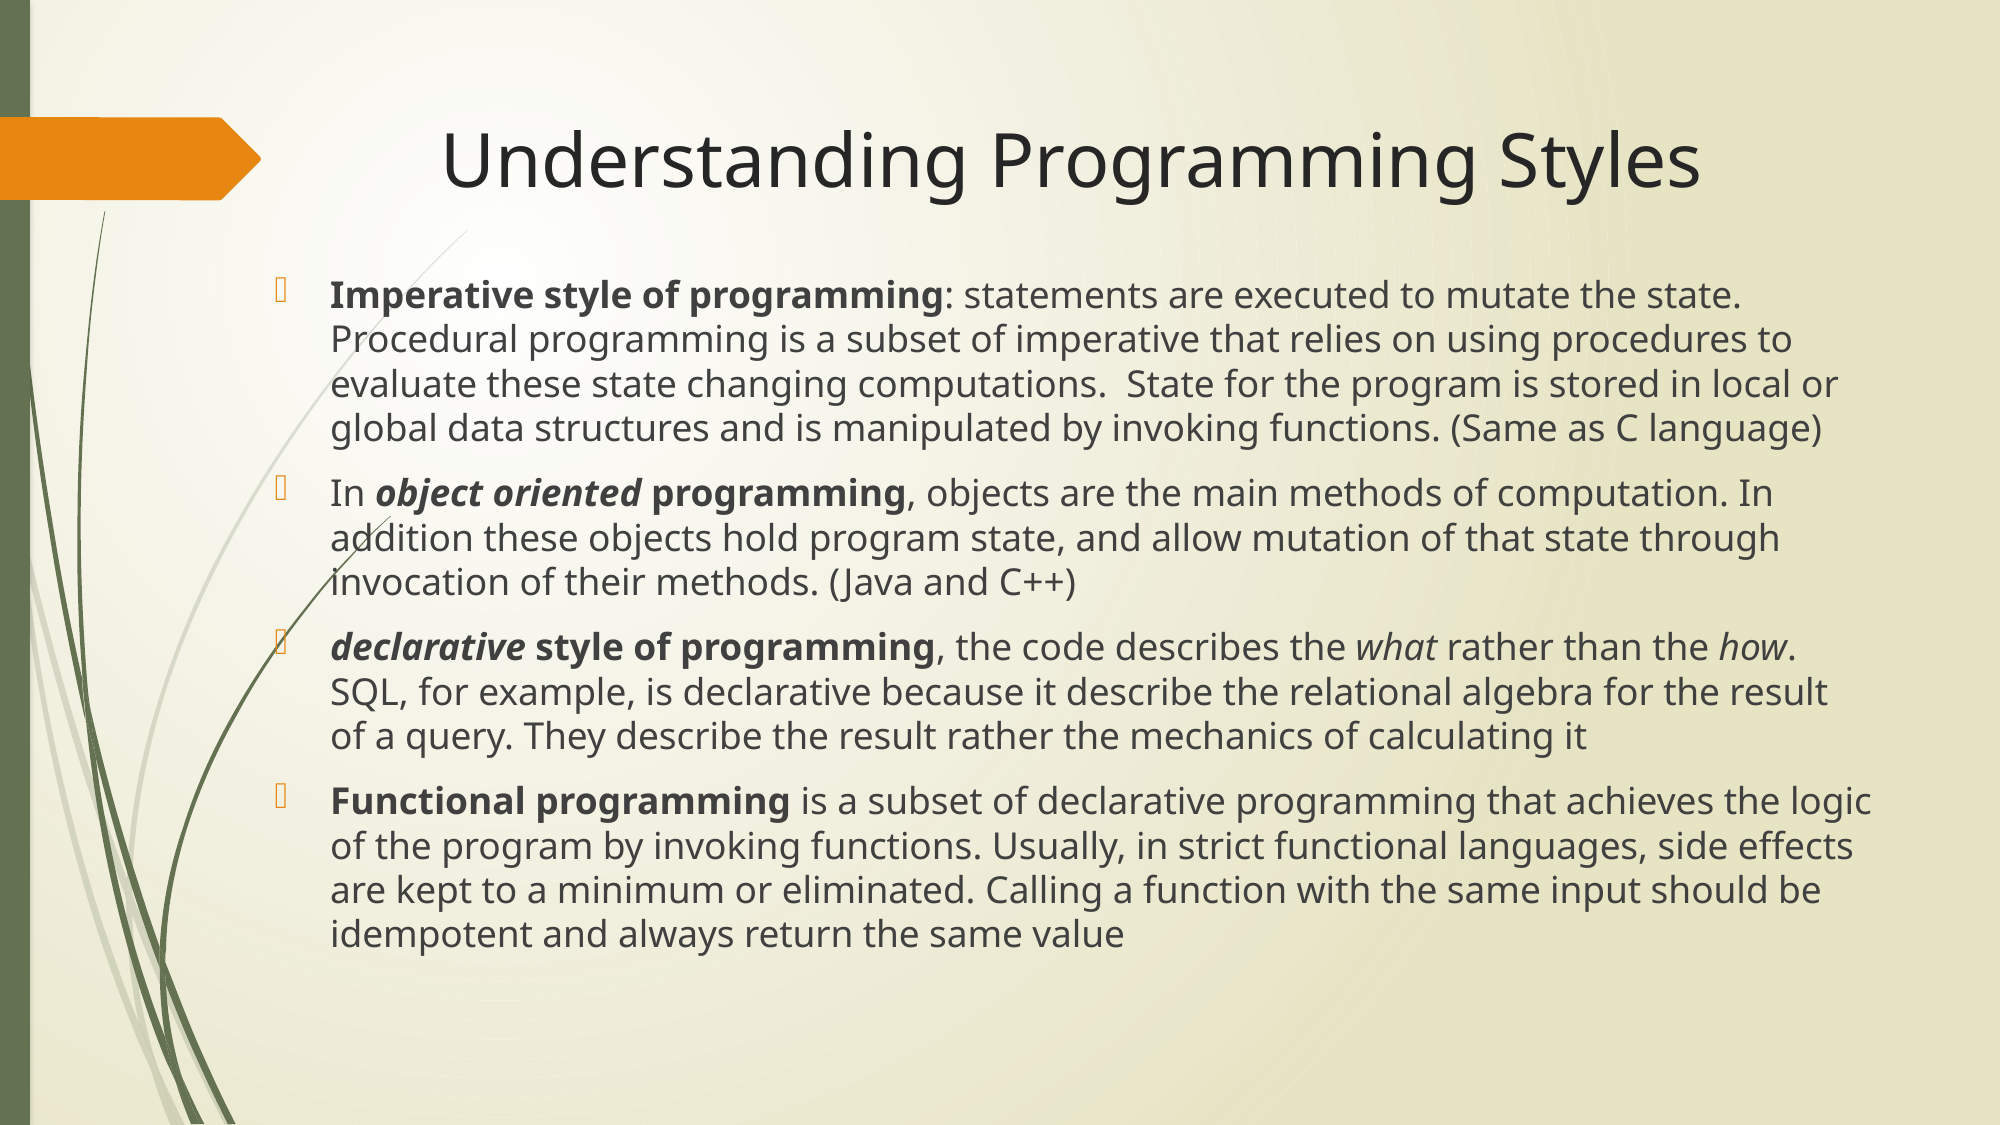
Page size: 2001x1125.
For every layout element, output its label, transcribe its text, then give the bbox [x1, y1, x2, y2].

title Understanding Programming Styles [425, 104, 1888, 263]
list Imperative style of programming: statements are executed to mutate the state. Procedural programming is a subset of imperative that relies on using procedures to evaluate these state changing computations. State for the program is stored in local or global data structures and is manipulated by invoking functions. (Same as C language) In object oriented programming, objects are the main methods of computation. In addition these objects hold program state, and allow mutation of that state through invocation of their methods. (Java and C++) declarative style of programming, the code describes the what rather than the how. SQL, for example, is declarative because it describe the relational algebra for the result of a query. They describe the result rather the mechanics of calculating it Functional programming is a subset of declarative programming that achieves the logic of the program by invoking functions. Usually, in strict functional languages, side effects are kept to a minimum or eliminated. Calling a function with the same input should be idempotent and always return the same value [259, 263, 1888, 970]
